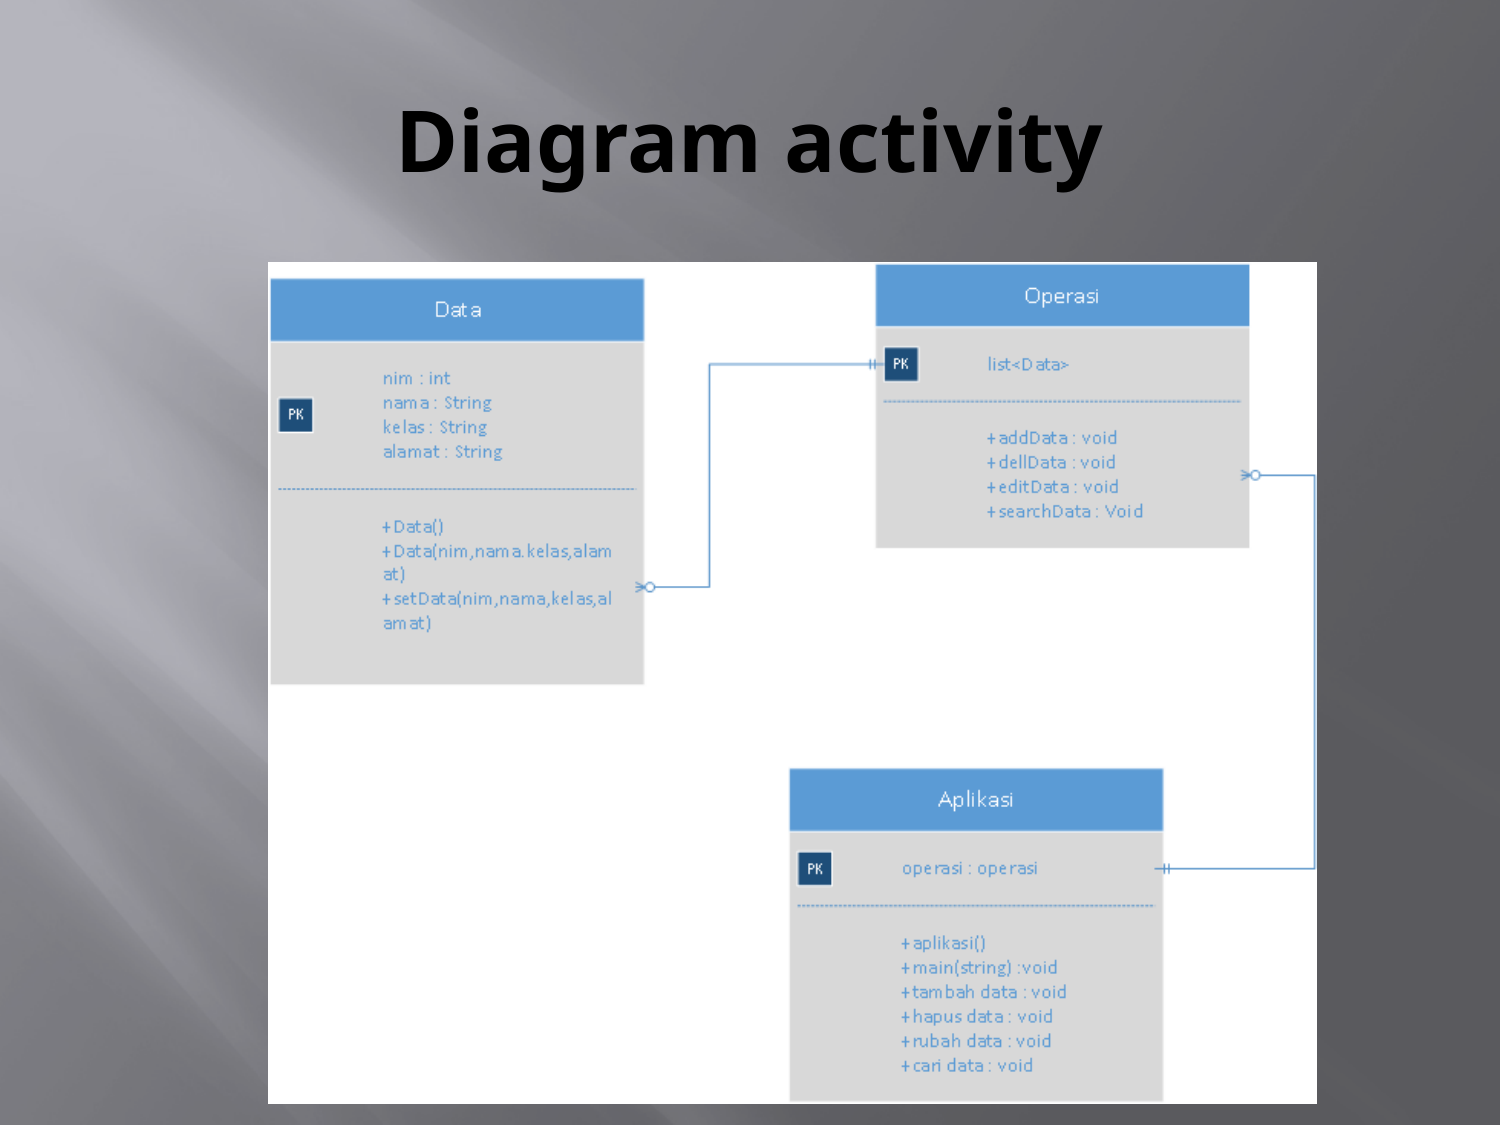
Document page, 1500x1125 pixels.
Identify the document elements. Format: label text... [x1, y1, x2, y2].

title Diagram activity [75, 45, 1425, 233]
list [268, 262, 1318, 1105]
